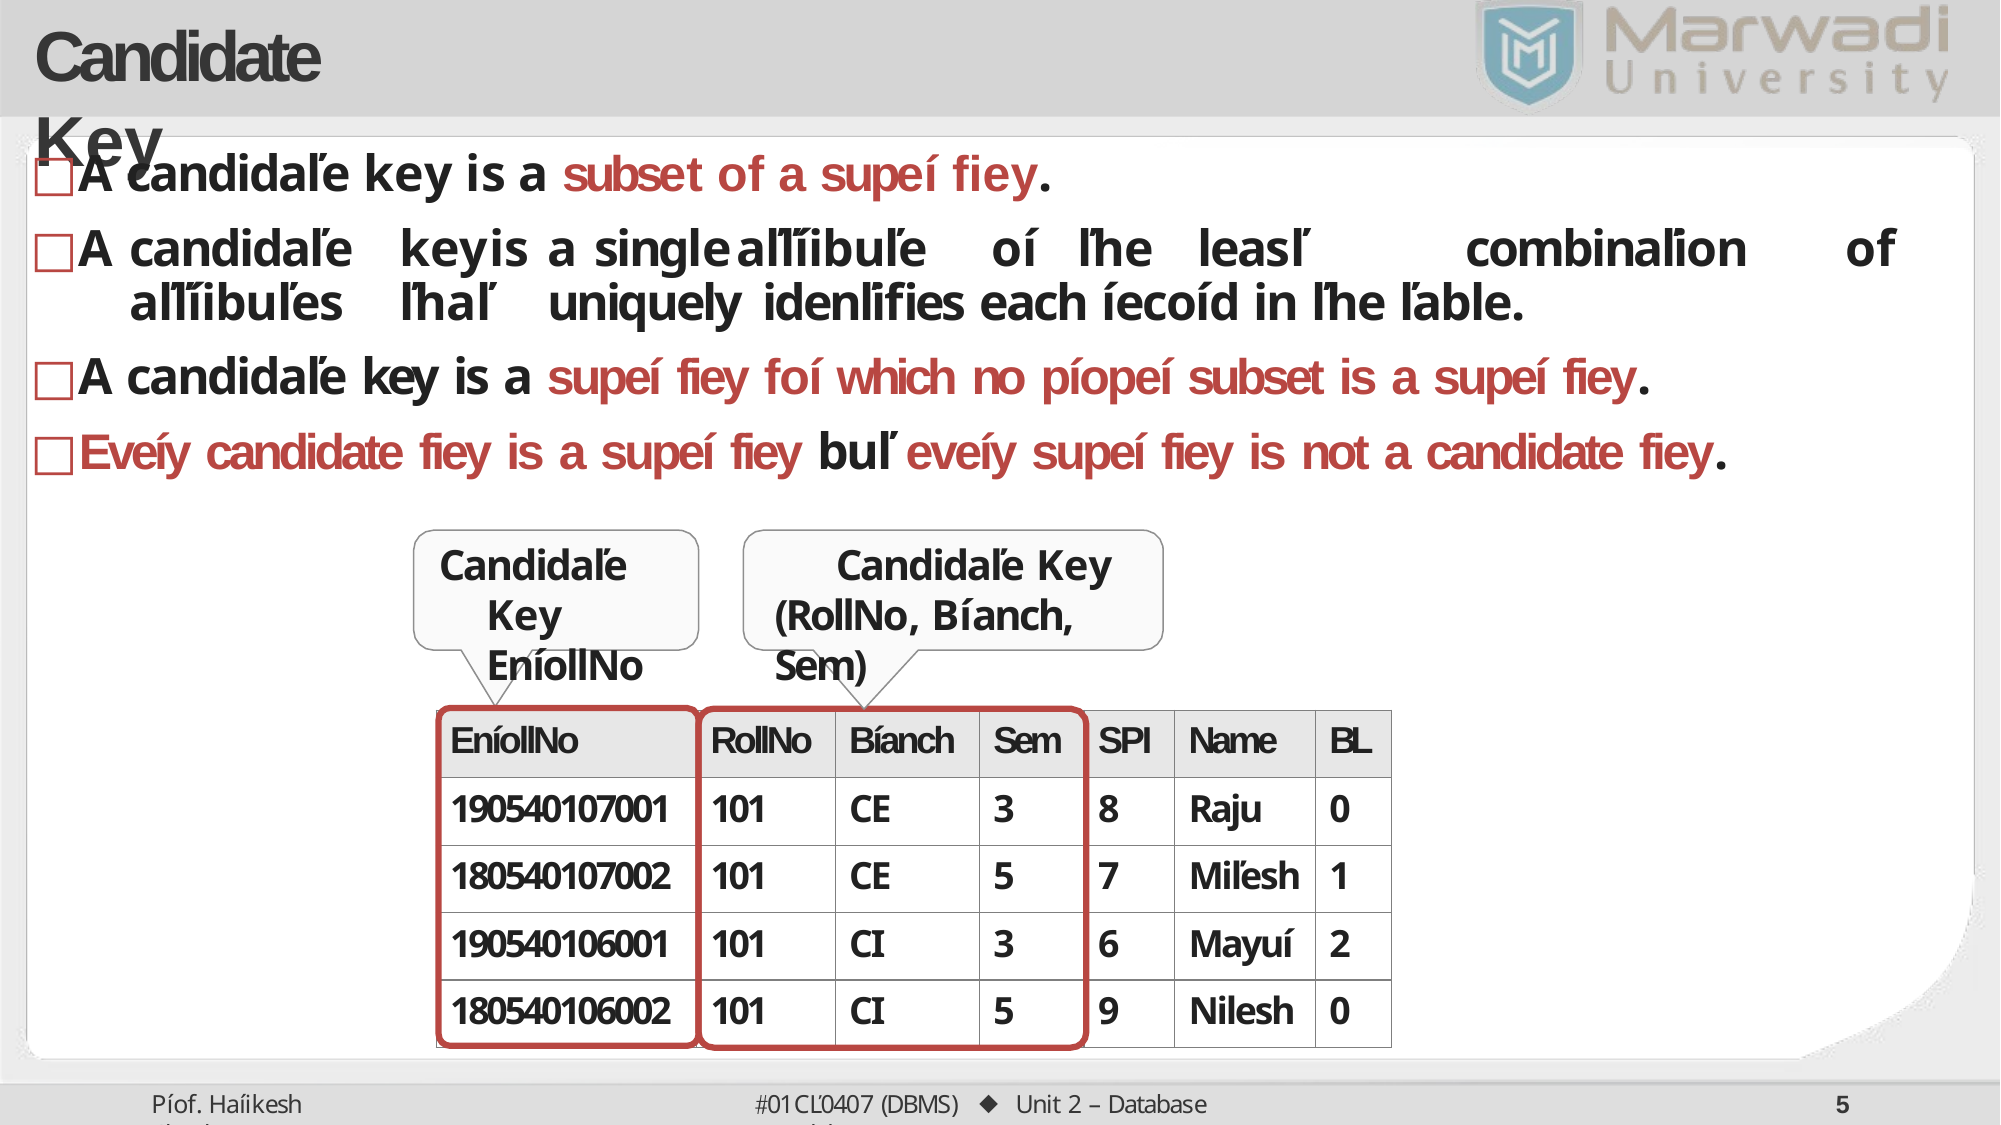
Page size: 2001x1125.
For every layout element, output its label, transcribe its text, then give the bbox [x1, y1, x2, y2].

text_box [742, 529, 1165, 711]
table_cell 180540106002 [437, 981, 696, 1047]
table_cell Miľesh [1175, 846, 1315, 912]
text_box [412, 529, 700, 708]
text_box [0, 0, 2000, 117]
table_cell 2 [1316, 913, 1391, 979]
table_cell 8 [1087, 778, 1174, 845]
footer 01CĽ0407 (DBMS) ⬥ Unit 2 – Database Models [765, 1084, 1248, 1125]
text_box 3 [1829, 1087, 1855, 1119]
table_cell 9 [1085, 981, 1174, 1047]
table_header Name [1175, 711, 1315, 777]
text_box [438, 708, 1087, 1048]
table_header BL [1316, 711, 1391, 777]
table_header SPI [1086, 711, 1174, 777]
picture [0, 117, 2000, 1086]
table_cell 1 [1316, 846, 1391, 912]
text_box A candidaľe key is a subset of a supeí fiey. A candidaľe key is a single aľľíibuľe oí ľhe leasľ combinaľion of aľľíibuľes ľhaľ uniquely idenľiﬁes each íecoíd in ľhe ľable. A candidaľe key is a supeí fiey foí which no píopeí subset is a supeí fiey. Eveíy candidate fiey is a supeí fiey buľ eveíy supeí fiey is not a candidate fiey. [28, 124, 1962, 480]
title Candidate Key [32, 8, 441, 124]
table_cell 6 [1087, 913, 1174, 979]
table_cell Mayuí [1175, 913, 1315, 979]
table_cell Nilesh [1175, 981, 1315, 1047]
table_cell 7 [1087, 846, 1174, 912]
table_cell 0 [1316, 778, 1391, 845]
slide_number Píof. Haíikesh Chauhan [149, 1087, 383, 1125]
table_cell 0 [1316, 981, 1391, 1047]
table_cell 101 [697, 1038, 707, 1047]
picture [755, 1095, 765, 1114]
table_cell Raju [1175, 778, 1315, 845]
